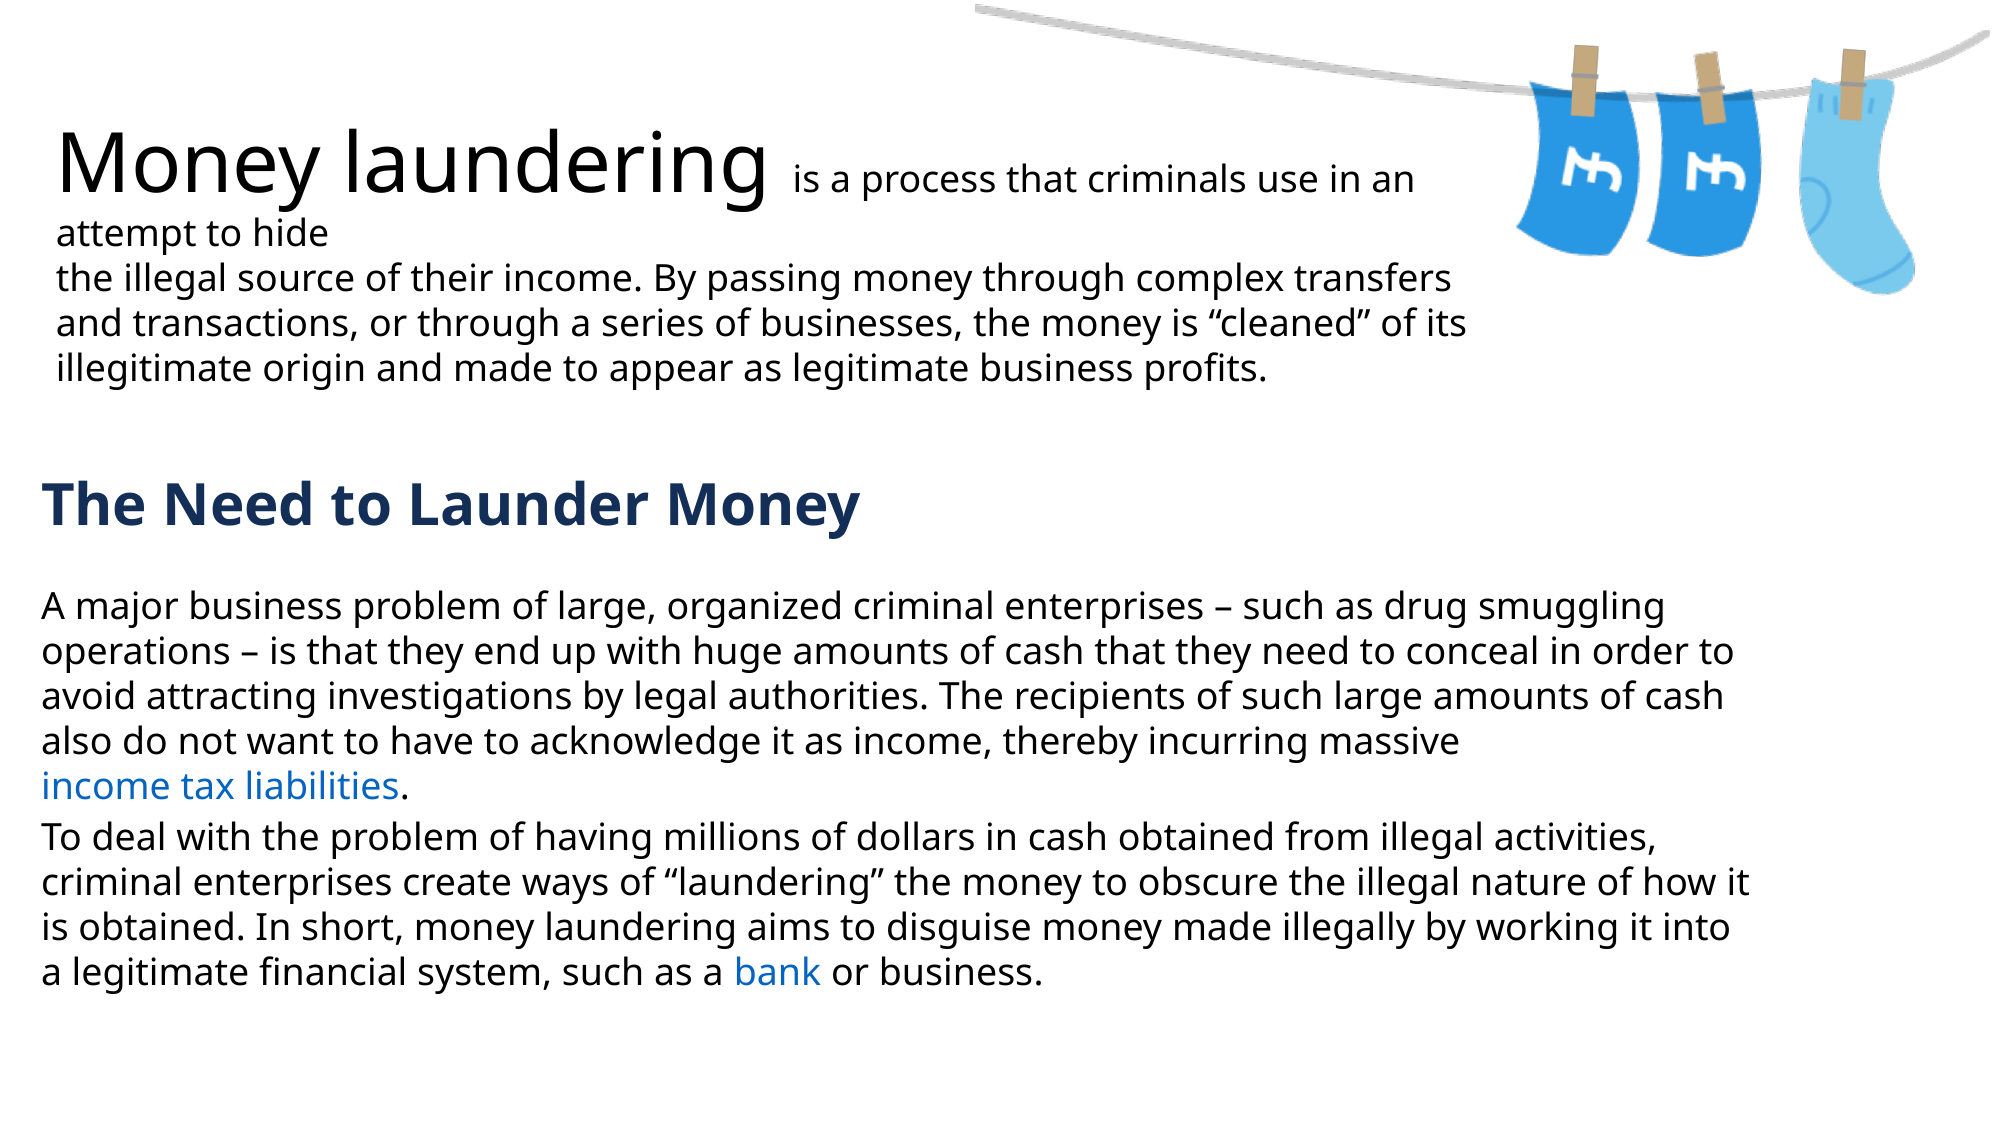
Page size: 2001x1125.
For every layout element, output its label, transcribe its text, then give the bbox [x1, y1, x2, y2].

text_box Money laundering is a process that criminals use in an attempt to hide the illegal source of their income. By passing money through complex transfers and transactions, or through a series of businesses, the money is “cleaned” of its illegitimate origin and made to appear as legitimate business profits. [41, 11, 1505, 397]
text_box The Need to Launder Money A major business problem of large, organized criminal enterprises – such as drug smuggling operations – is that they end up with huge amounts of cash that they need to conceal in order to avoid attracting investigations by legal authorities. The recipients of such large amounts of cash also do not want to have to acknowledge it as income, thereby incurring massive income tax liabilities. To deal with the problem of having millions of dollars in cash obtained from illegal activities, criminal enterprises create ways of “laundering” the money to obscure the illegal nature of how it is obtained. In short, money laundering aims to disguise money made illegally by working it into a legitimate financial system, such as a bank or business. [26, 459, 1775, 1052]
picture [961, 0, 1989, 321]
